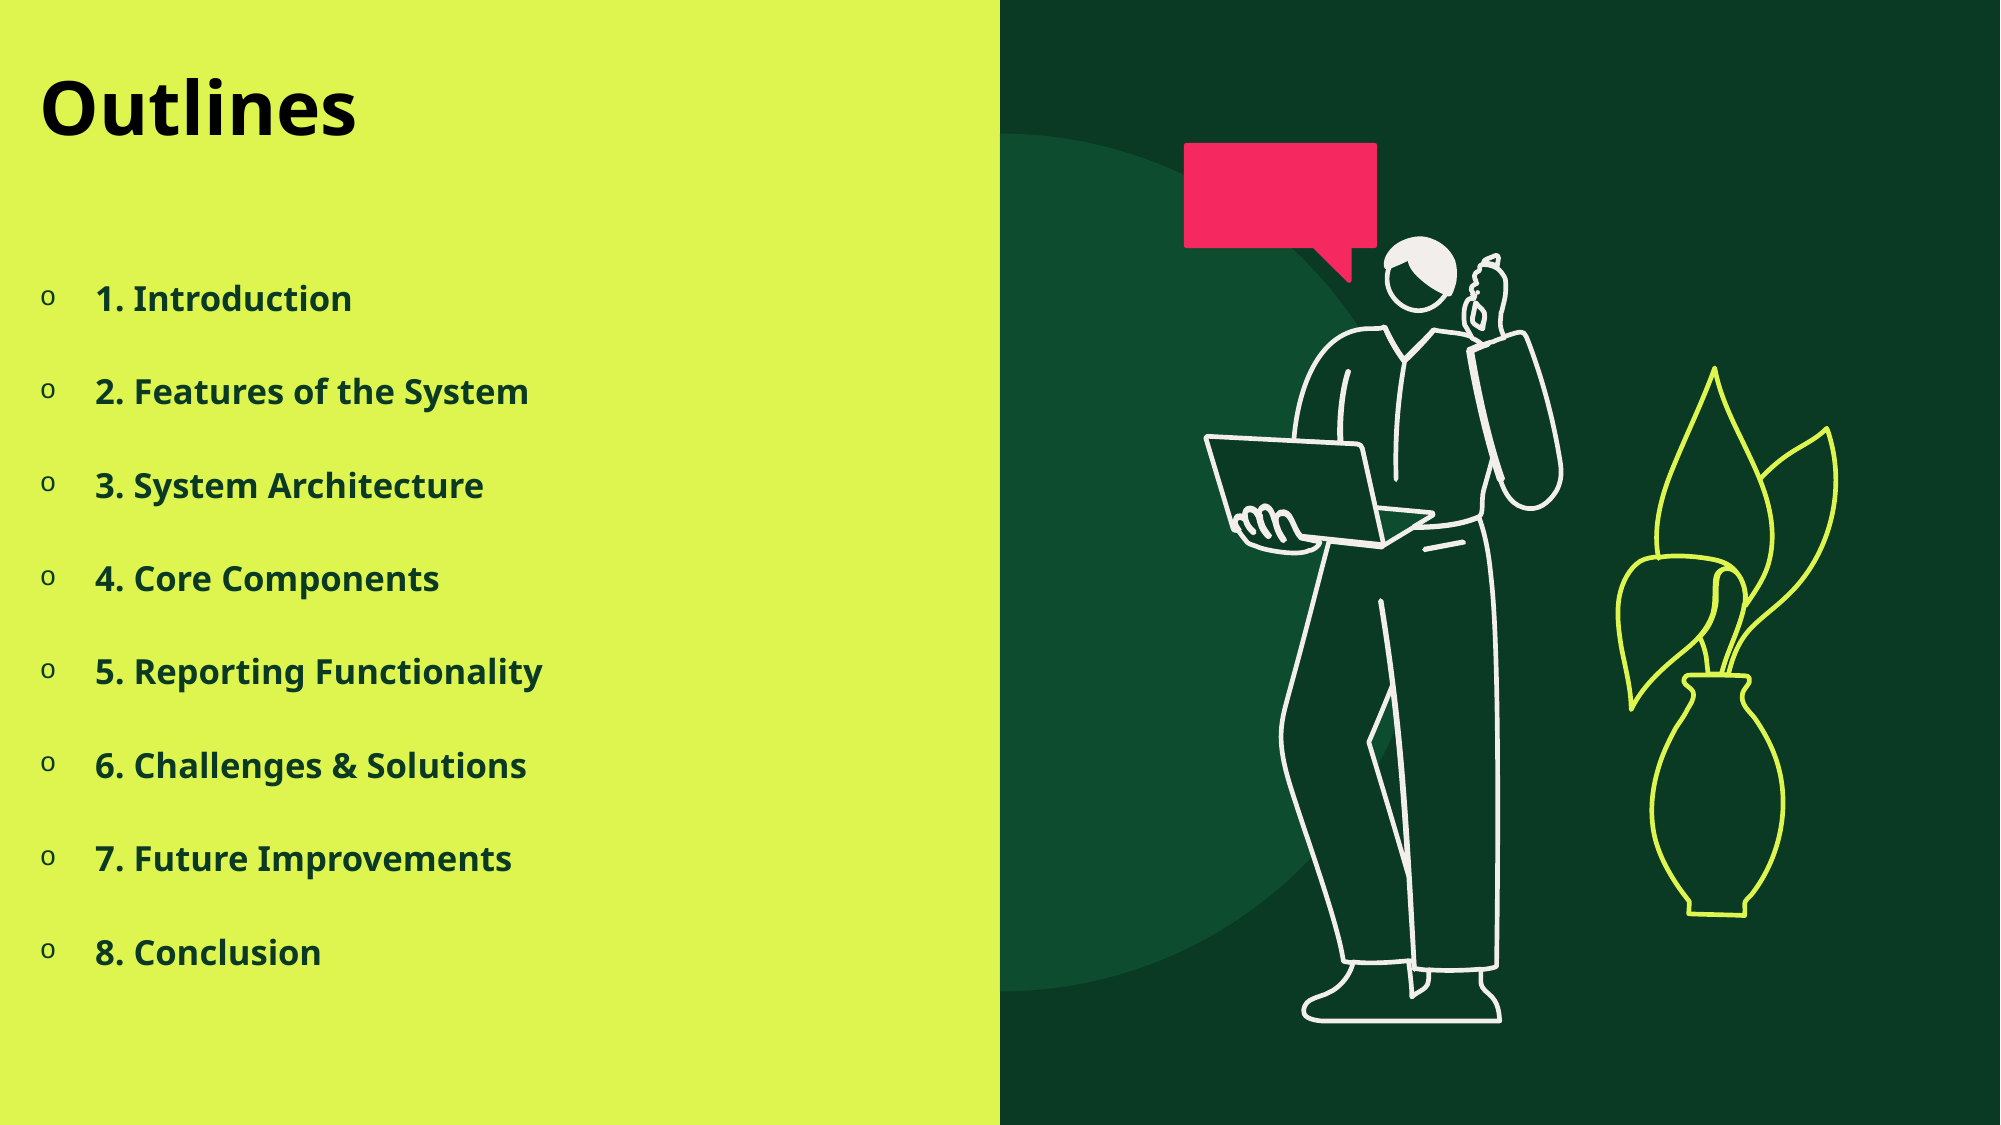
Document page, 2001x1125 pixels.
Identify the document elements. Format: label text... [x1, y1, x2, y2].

title Outlines [40, 18, 828, 204]
list 1. Introduction 2. Features of the System 3. System Architecture 4. Core Components 5. Reporting Functionality 6. Challenges & Solutions 7. Future Improvements 8. Conclusion [40, 256, 974, 977]
